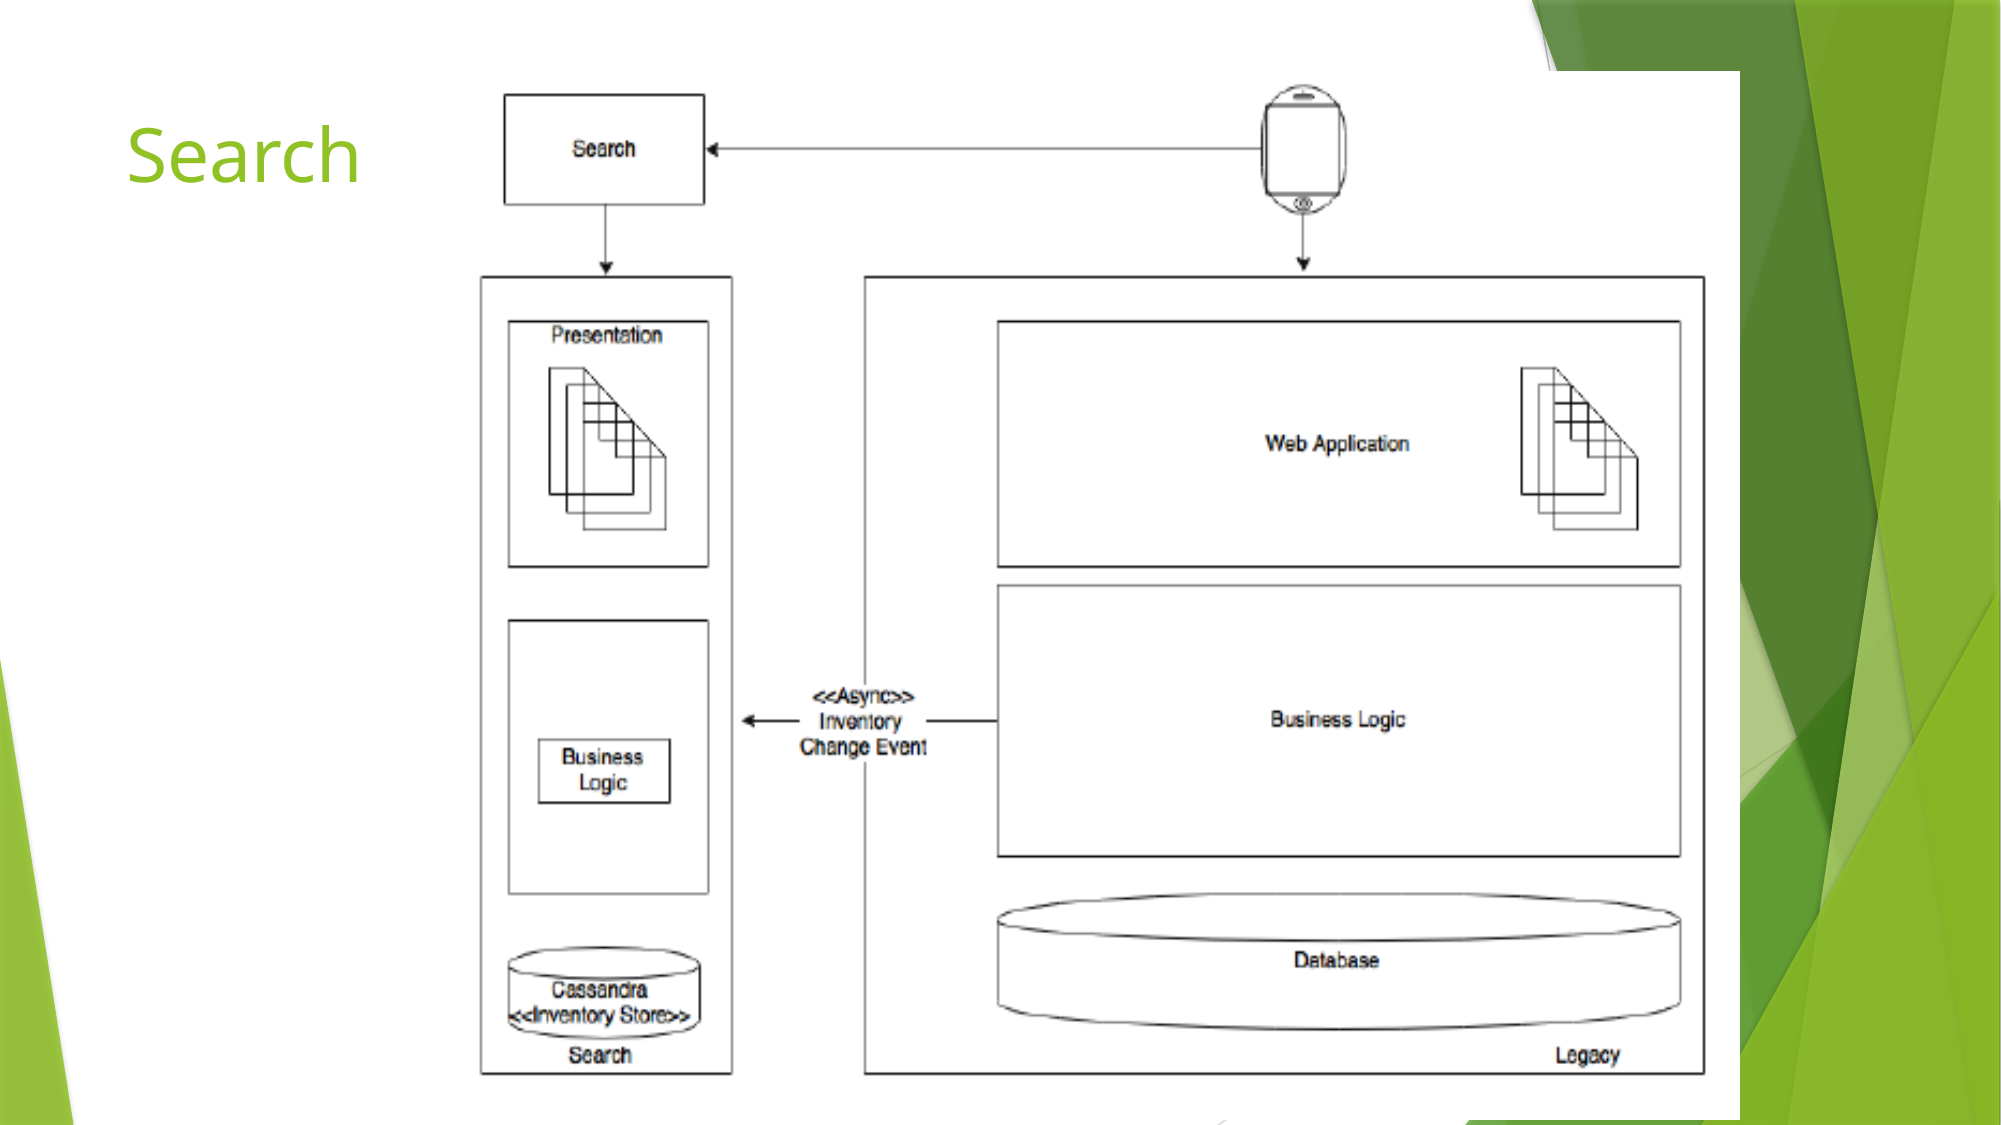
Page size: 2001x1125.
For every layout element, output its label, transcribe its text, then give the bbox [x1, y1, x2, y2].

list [443, 70, 1740, 1121]
title Search [111, 99, 439, 317]
